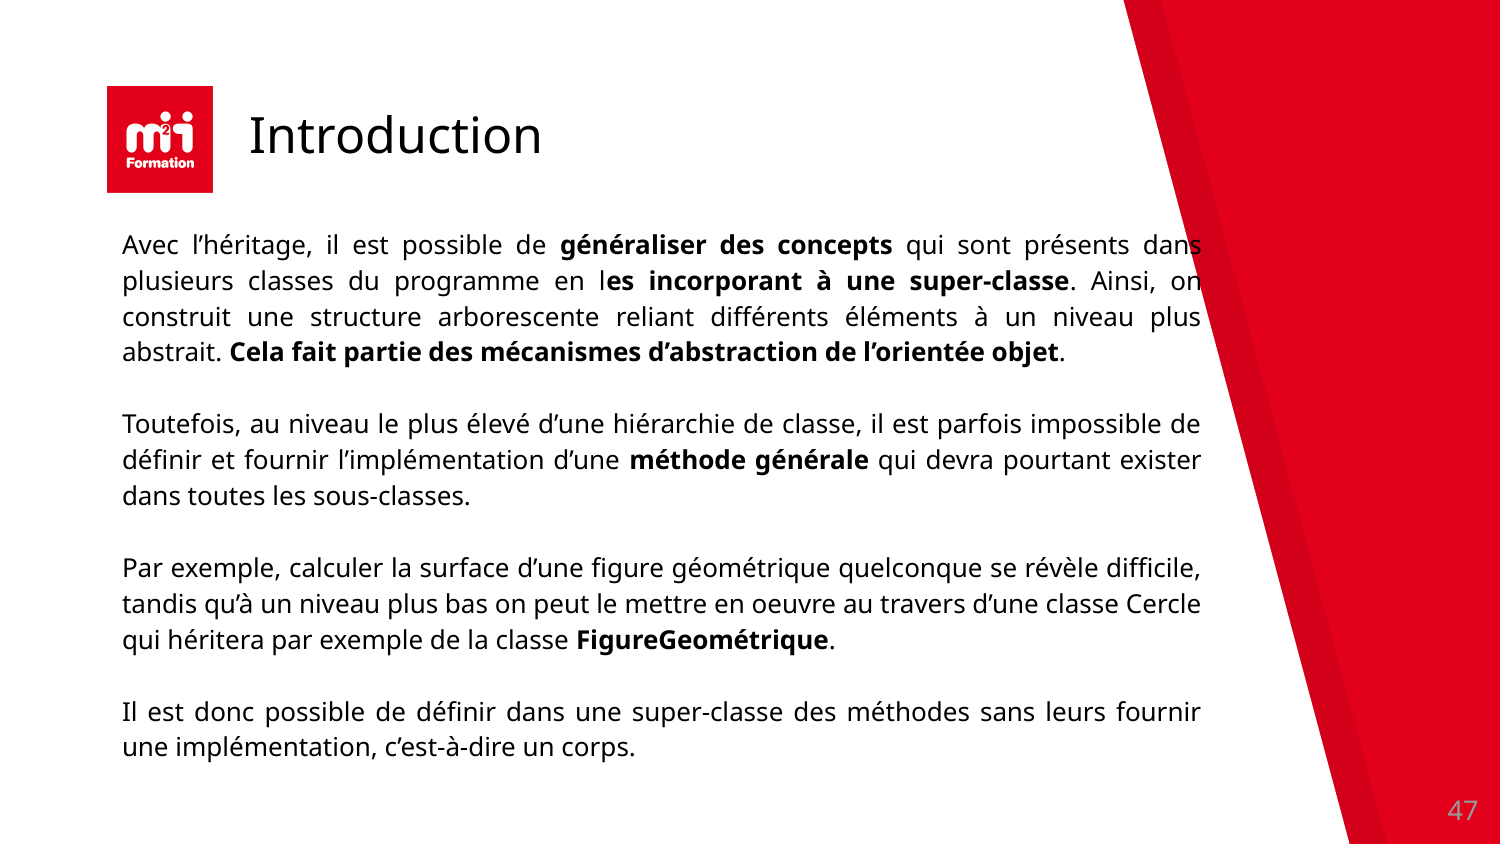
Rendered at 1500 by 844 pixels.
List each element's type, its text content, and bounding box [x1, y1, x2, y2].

picture [106, 86, 214, 193]
title Introduction [234, 111, 1218, 179]
text_box Avec l’héritage, il est possible de généraliser des concepts qui sont présents dans plusieurs classes du programme en les incorporant à une super-classe. Ainsi, on construit une structure arborescente reliant différents éléments à un niveau plus abstrait. Cela fait partie des mécanismes d’abstraction de l’orientée objet. Toutefois, au niveau le plus élevé d’une hiérarchie de classe, il est parfois impossible de définir et fournir l’implémentation d’une méthode générale qui devra pourtant exister dans toutes les sous-classes. Par exemple, calculer la surface d’une figure géométrique quelconque se révèle difficile, tandis qu’à un niveau plus bas on peut le mettre en oeuvre au travers d’une classe Cercle qui héritera par exemple de la classe FigureGeométrique. Il est donc possible de définir dans une super-classe des méthodes sans leurs fournir une implémentation, c’est-à-dire un corps. [107, 208, 1218, 813]
slide_number ‹#› [1403, 779, 1494, 844]
